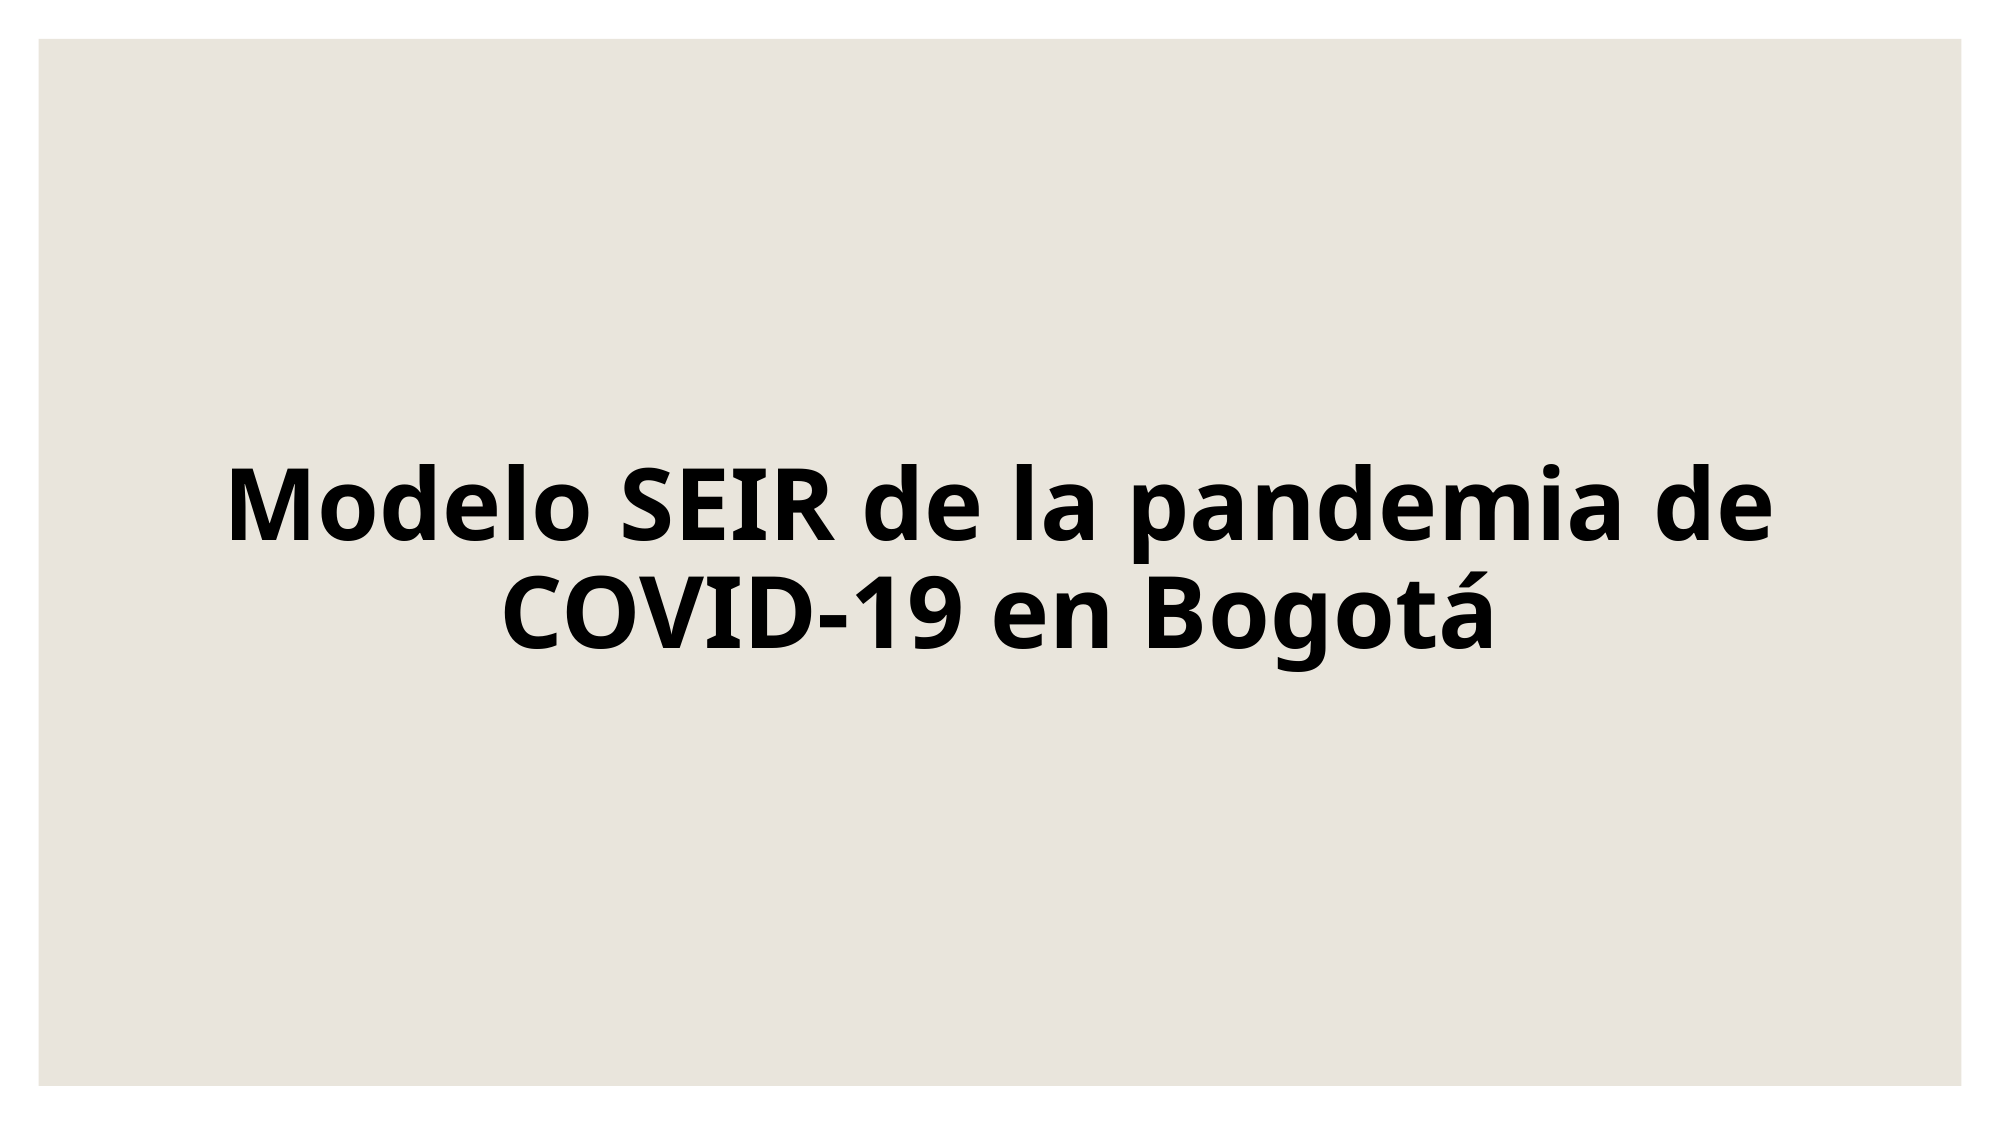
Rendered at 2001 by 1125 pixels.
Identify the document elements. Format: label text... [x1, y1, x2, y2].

title Modelo SEIR de la pandemia de COVID-19 en Bogotá [151, 367, 1849, 758]
